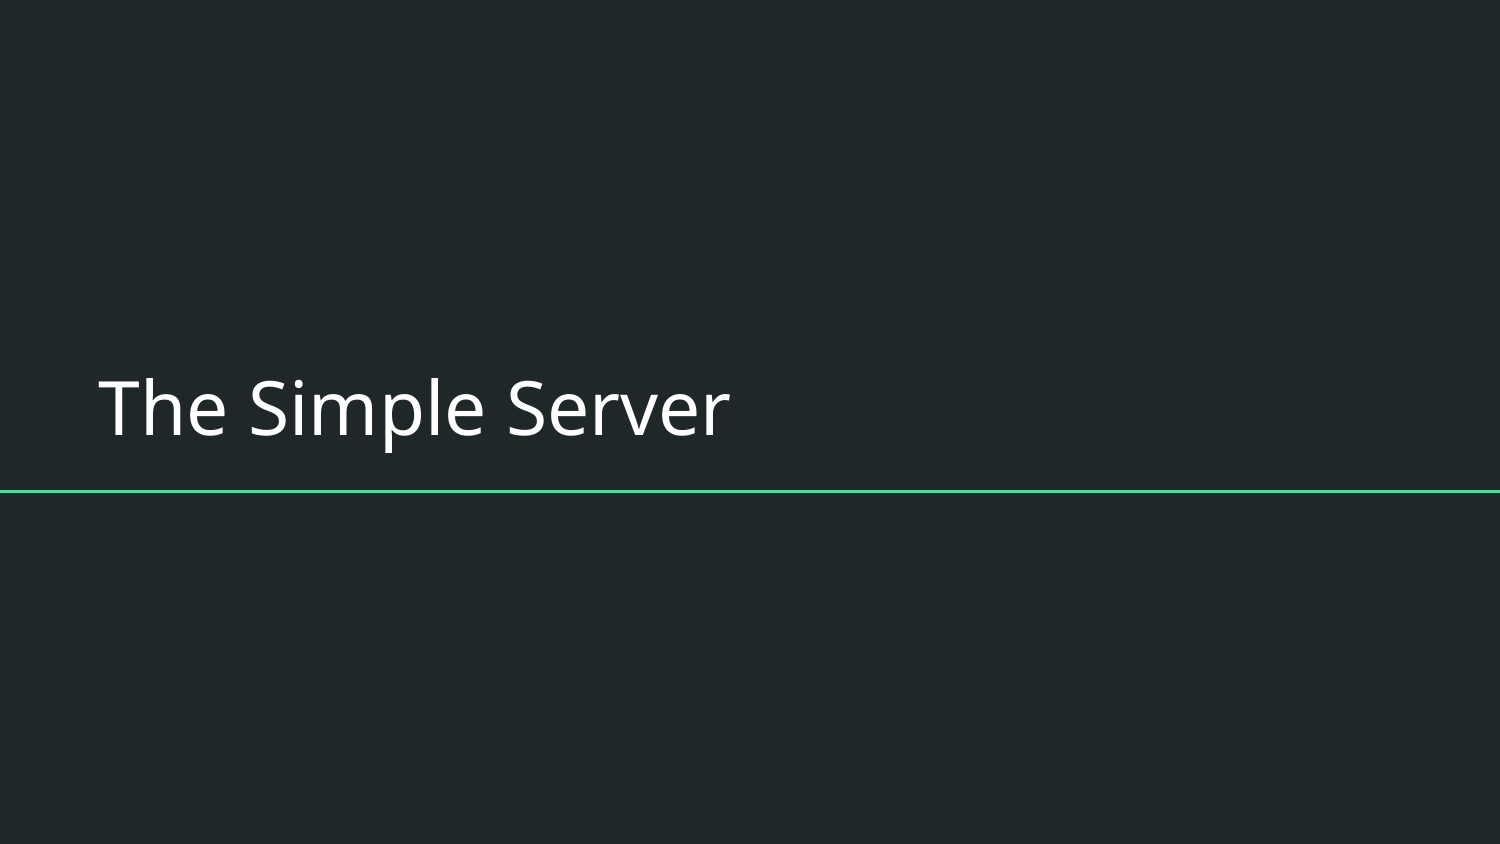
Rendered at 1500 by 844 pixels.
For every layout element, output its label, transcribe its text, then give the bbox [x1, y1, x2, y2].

title The Simple Server [83, 337, 1417, 466]
